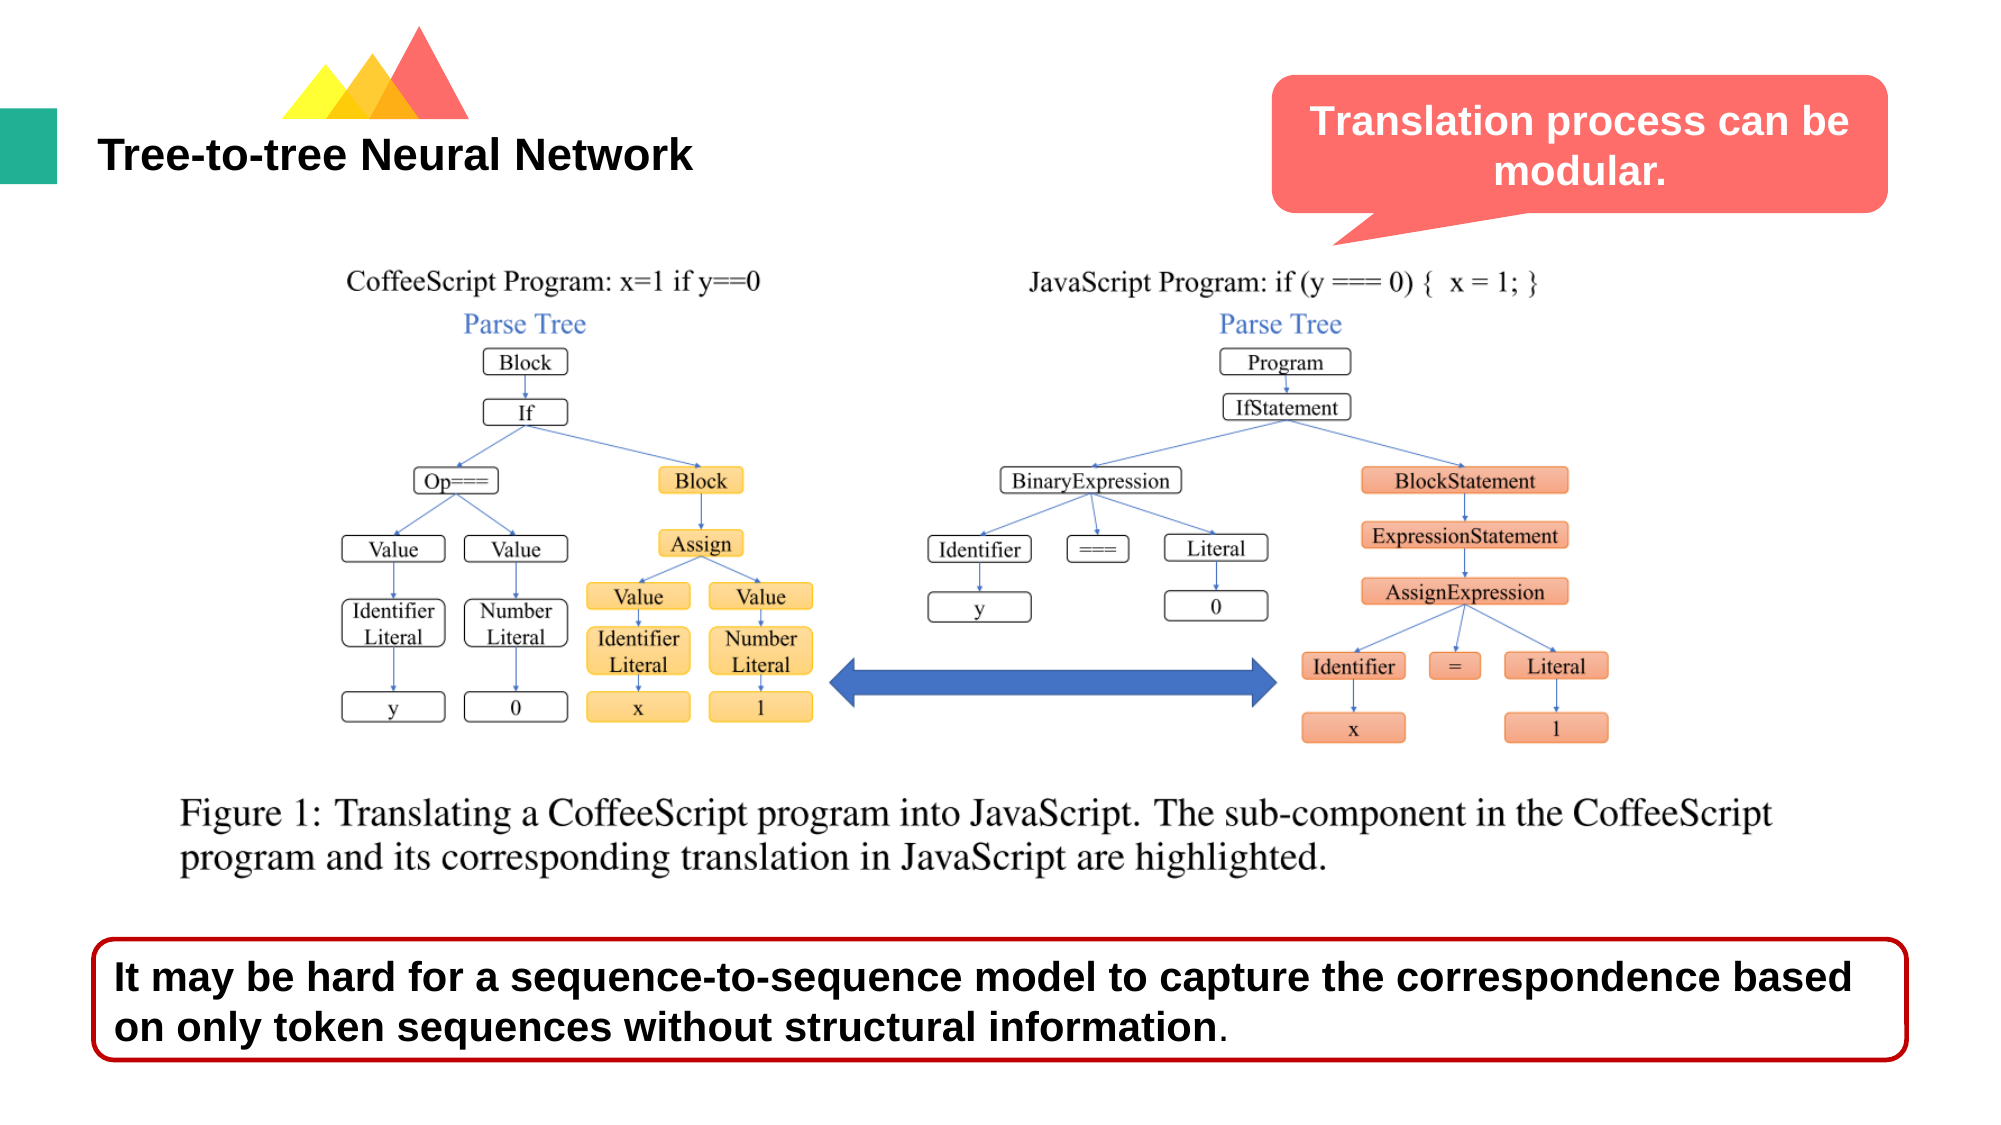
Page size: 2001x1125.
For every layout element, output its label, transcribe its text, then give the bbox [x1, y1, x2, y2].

picture [180, 264, 1775, 888]
text_box It may be hard for a sequence-to-sequence model to capture the correspondence based on only token sequences without structural information. [92, 938, 1908, 1062]
text_box Translation process can be modular. [1270, 73, 1889, 247]
title Tree-to-tree Neural Network [82, 103, 724, 209]
